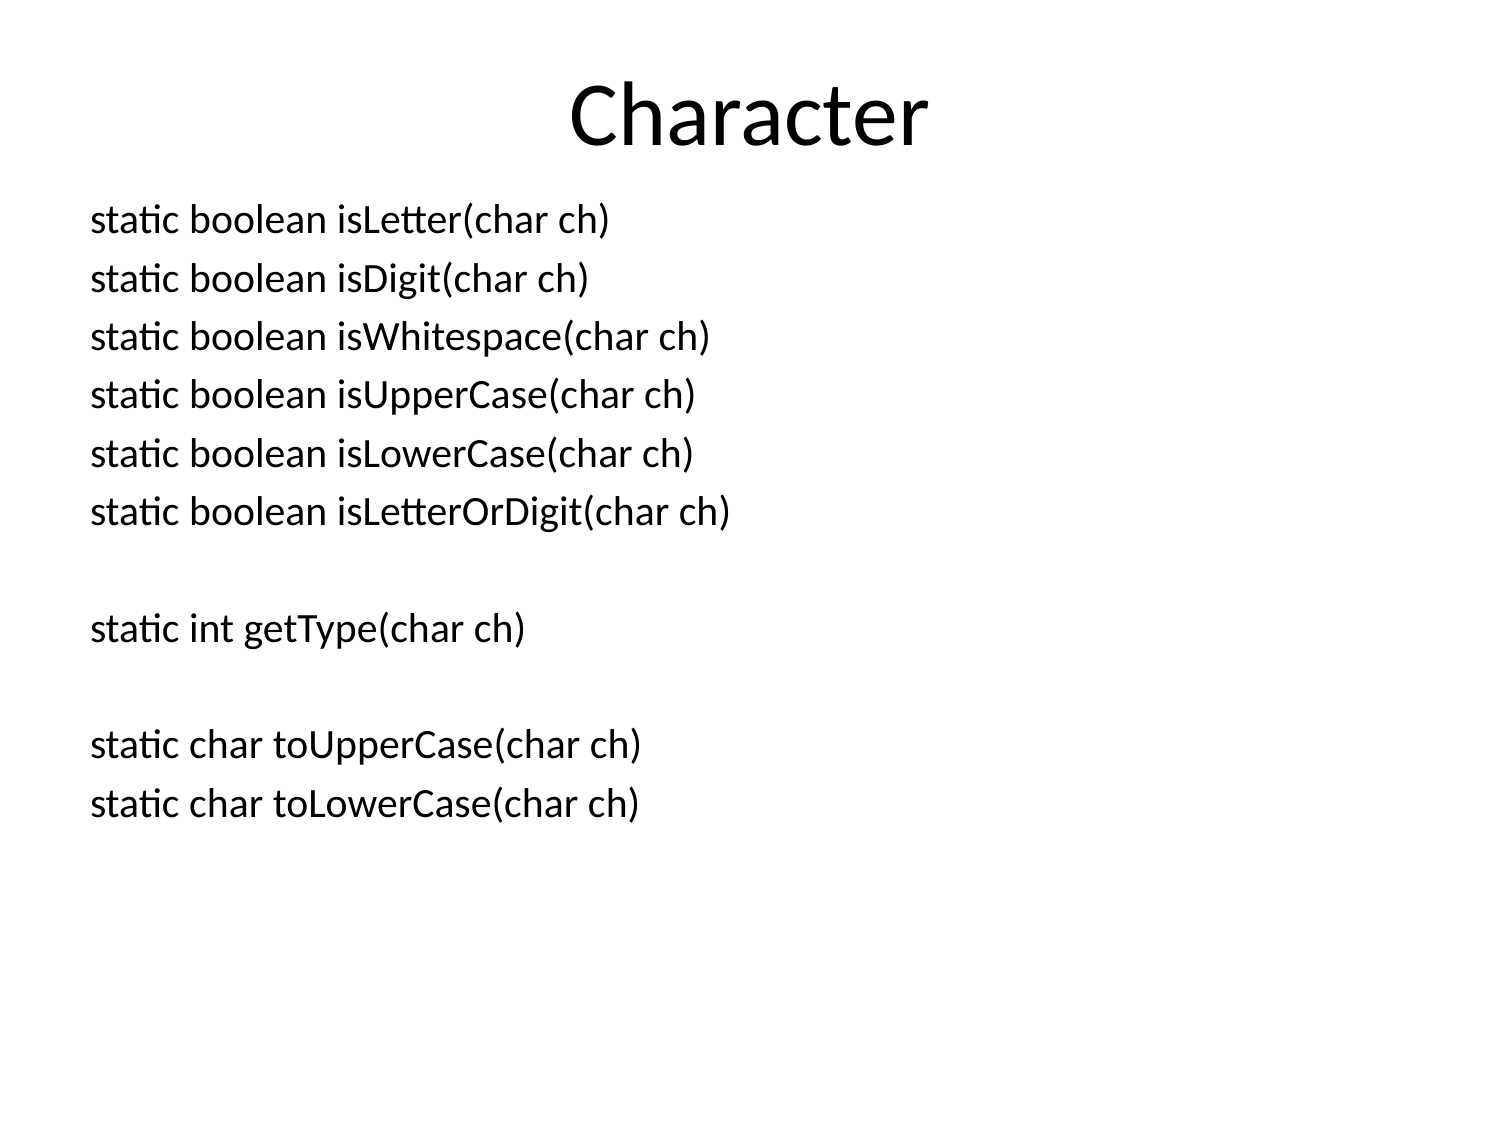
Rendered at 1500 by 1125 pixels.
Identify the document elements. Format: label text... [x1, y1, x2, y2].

title Character [75, 45, 1425, 173]
list static boolean isLetter(char ch) static boolean isDigit(char ch) static boolean isWhitespace(char ch) static boolean isUpperCase(char ch) static boolean isLowerCase(char ch) static boolean isLetterOrDigit(char ch) static int getType(char ch) static char toUpperCase(char ch) static char toLowerCase(char ch) [75, 184, 1425, 1024]
